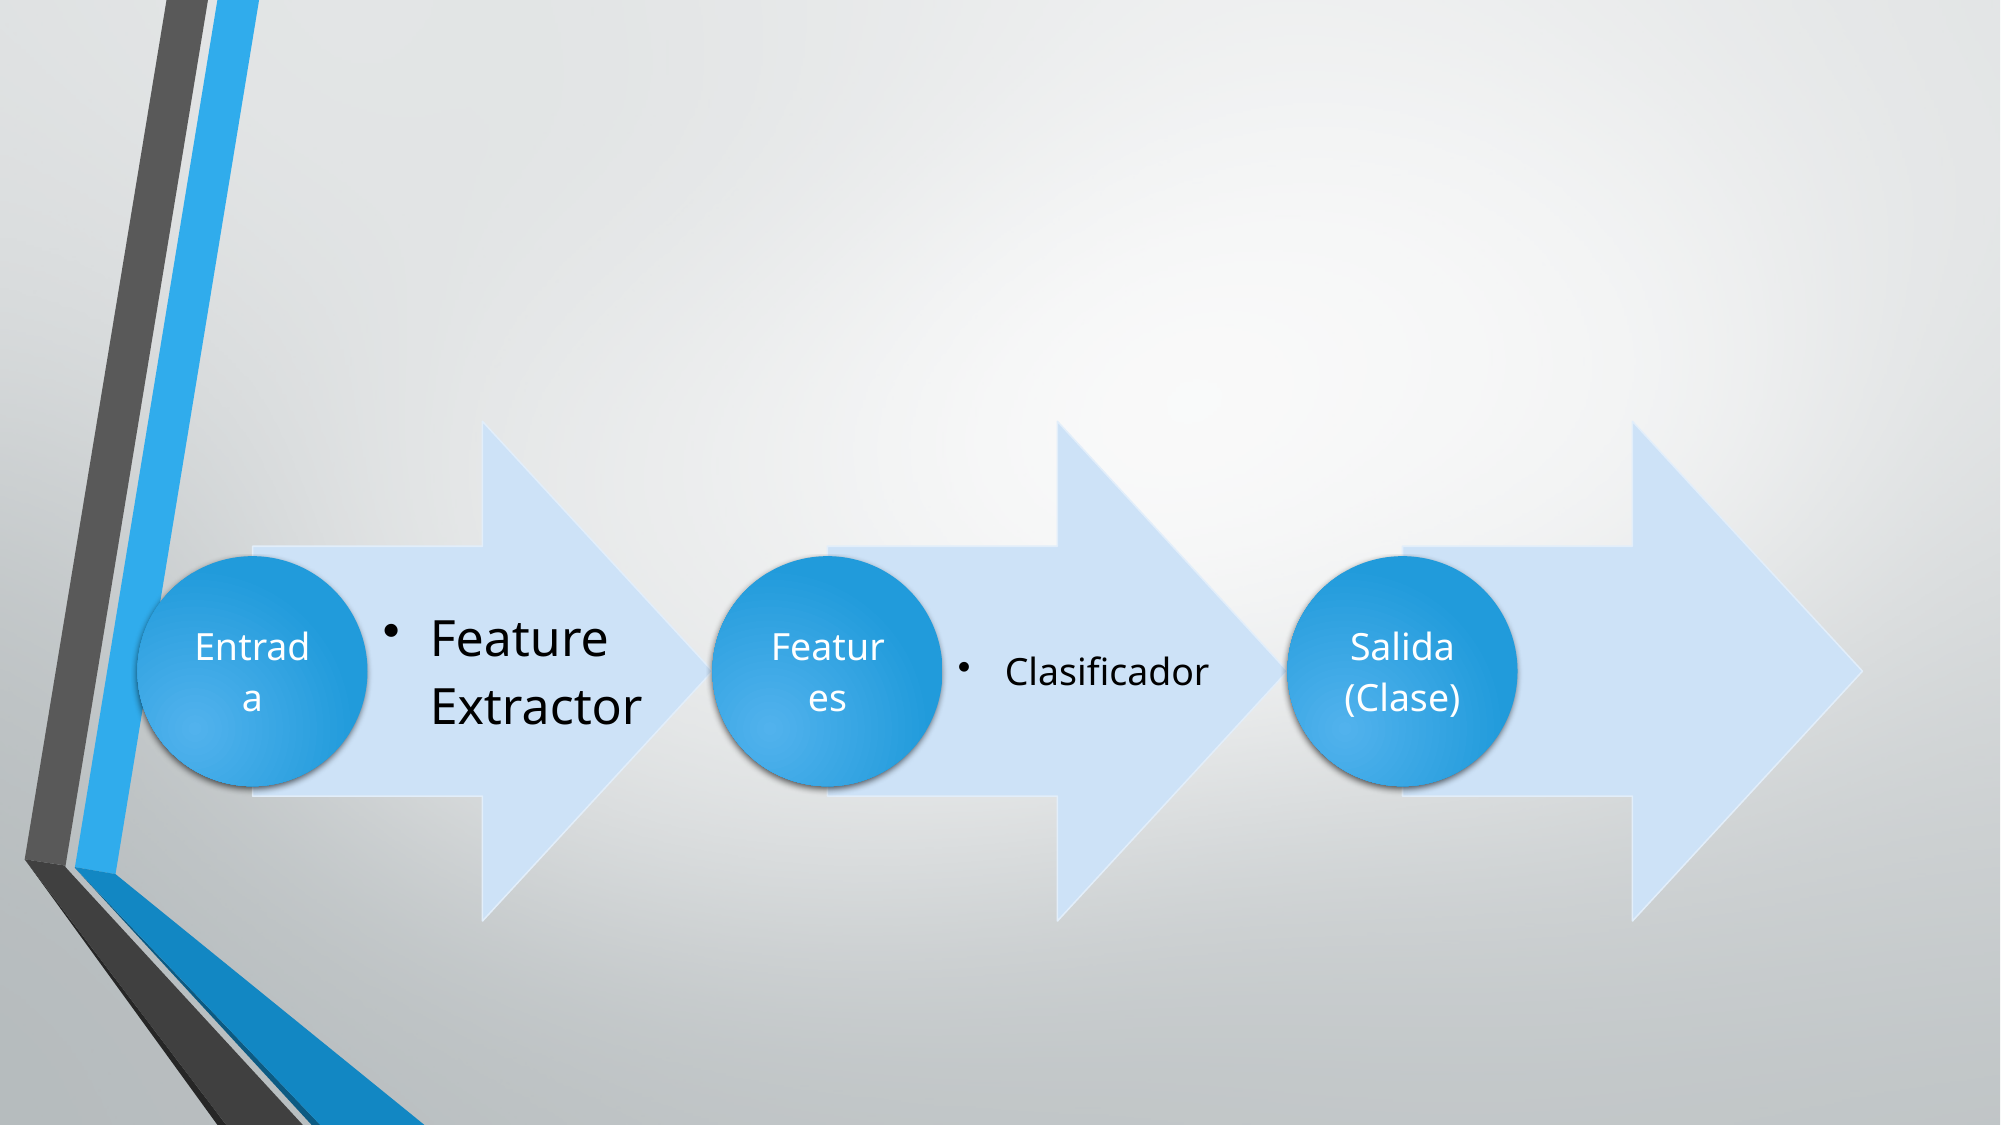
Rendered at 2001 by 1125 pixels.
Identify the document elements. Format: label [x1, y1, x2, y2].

list [137, 314, 1863, 1029]
